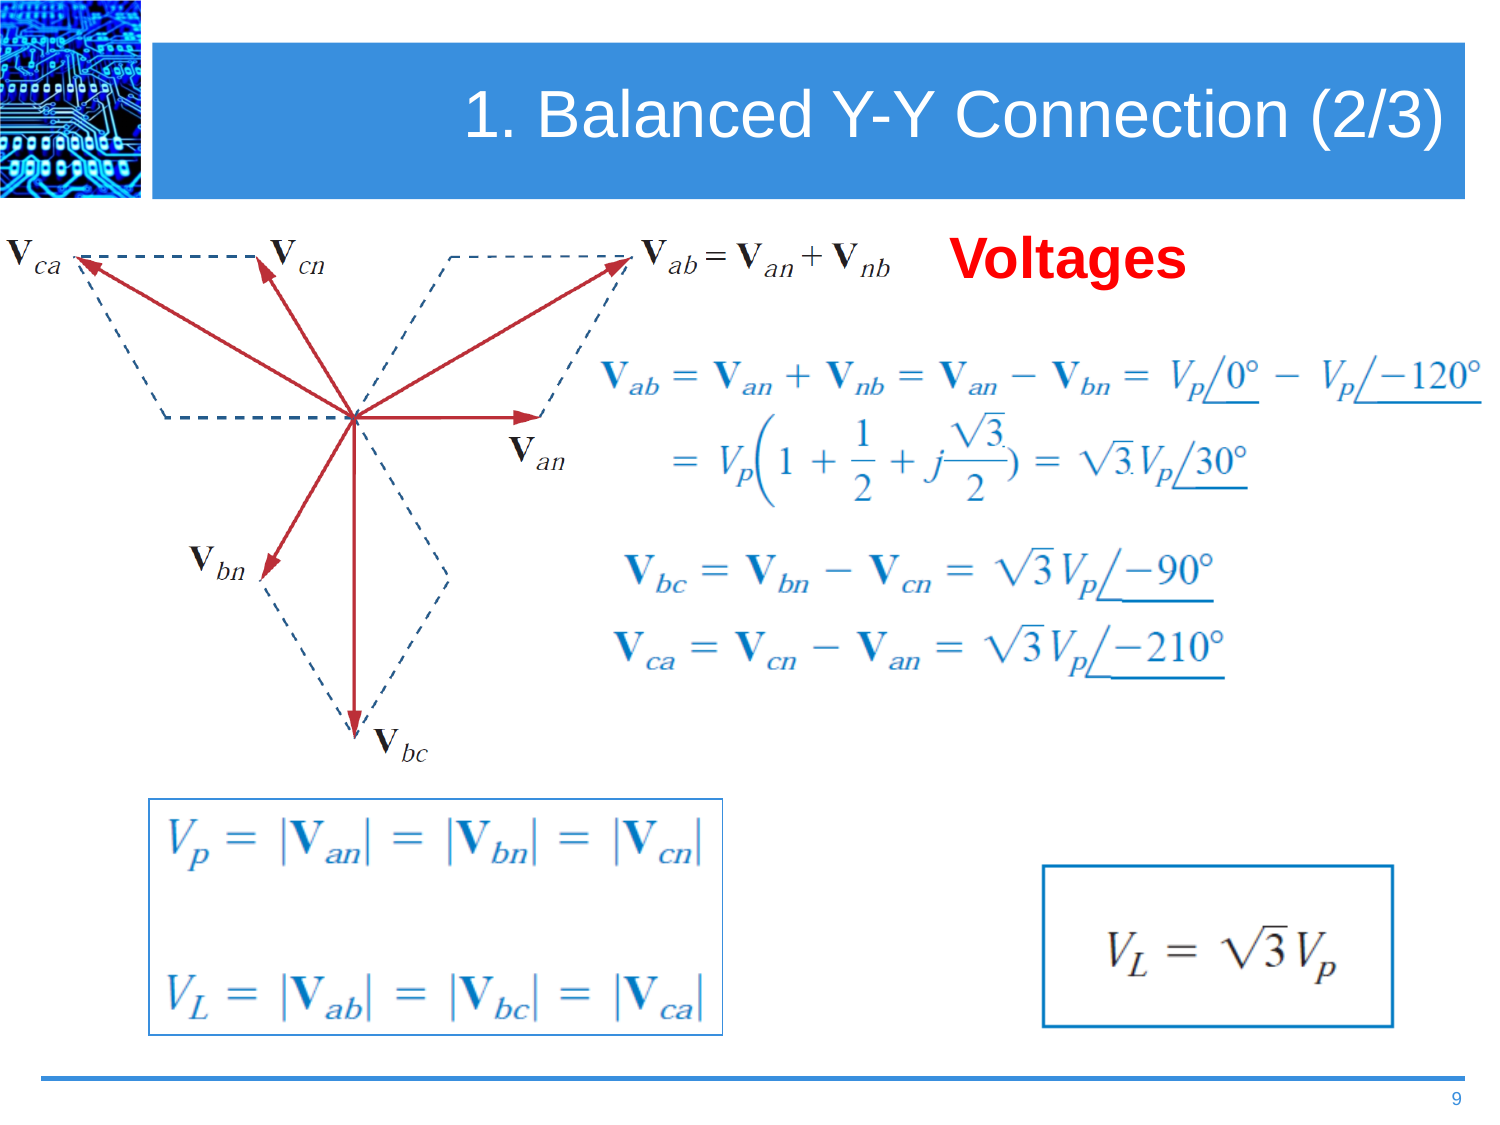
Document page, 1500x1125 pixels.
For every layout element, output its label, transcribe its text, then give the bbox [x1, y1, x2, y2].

picture [1024, 849, 1410, 1041]
picture [1, 1, 140, 197]
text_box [0, 224, 896, 766]
slide_number 9 [1421, 1080, 1463, 1116]
title 1. Balanced Y-Y Connection (2/3) [304, 54, 1463, 159]
picture [592, 349, 1488, 516]
picture [149, 799, 723, 1035]
picture [6, 176, 32, 197]
picture [612, 537, 1233, 688]
text_box Voltages [934, 212, 1204, 298]
